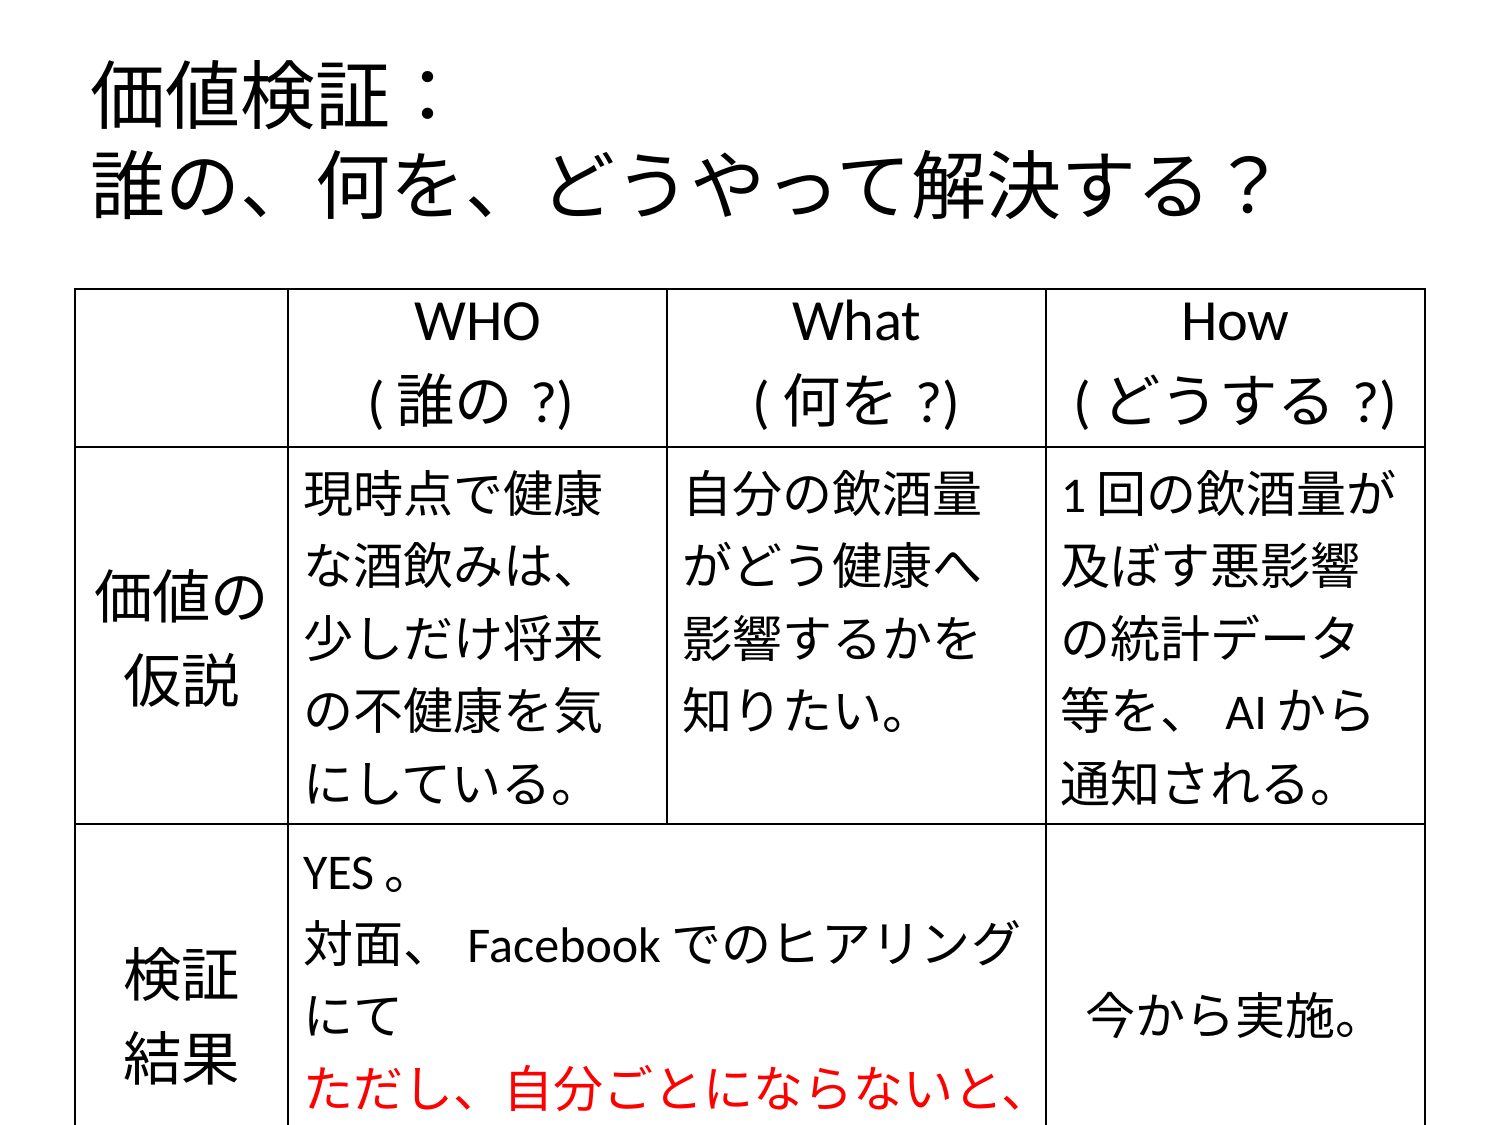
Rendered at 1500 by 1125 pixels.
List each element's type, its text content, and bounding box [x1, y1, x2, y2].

table_cell 現時点で健康な酒飲みは、少しだけ将来の不健康を気にしている。 [289, 448, 666, 823]
table_header [76, 290, 287, 446]
table_cell 自分の飲酒量がどう健康へ影響するかを知りたい。 [668, 448, 1045, 823]
table_cell YES。 対面、Facebookでのヒアリングにて ただし、自分ごとにならないと、継続できないことが判明 [289, 825, 1045, 1125]
table_header How (どうする?) [1047, 290, 1424, 446]
table_cell 1回の飲酒量が及ぼす悪影響の統計データ等を、AIから通知される。 [1047, 448, 1424, 823]
table_header WHO (誰の?) [289, 290, 666, 446]
table_header What (何を?) [668, 290, 1045, 446]
table_cell 価値の 仮説 [76, 448, 287, 823]
title 価値検証： 誰の、何を、どうやって解決する？ [75, 45, 1425, 233]
table_cell 検証 結果 [76, 825, 287, 1125]
table_cell 今から実施。 [1047, 825, 1424, 1125]
